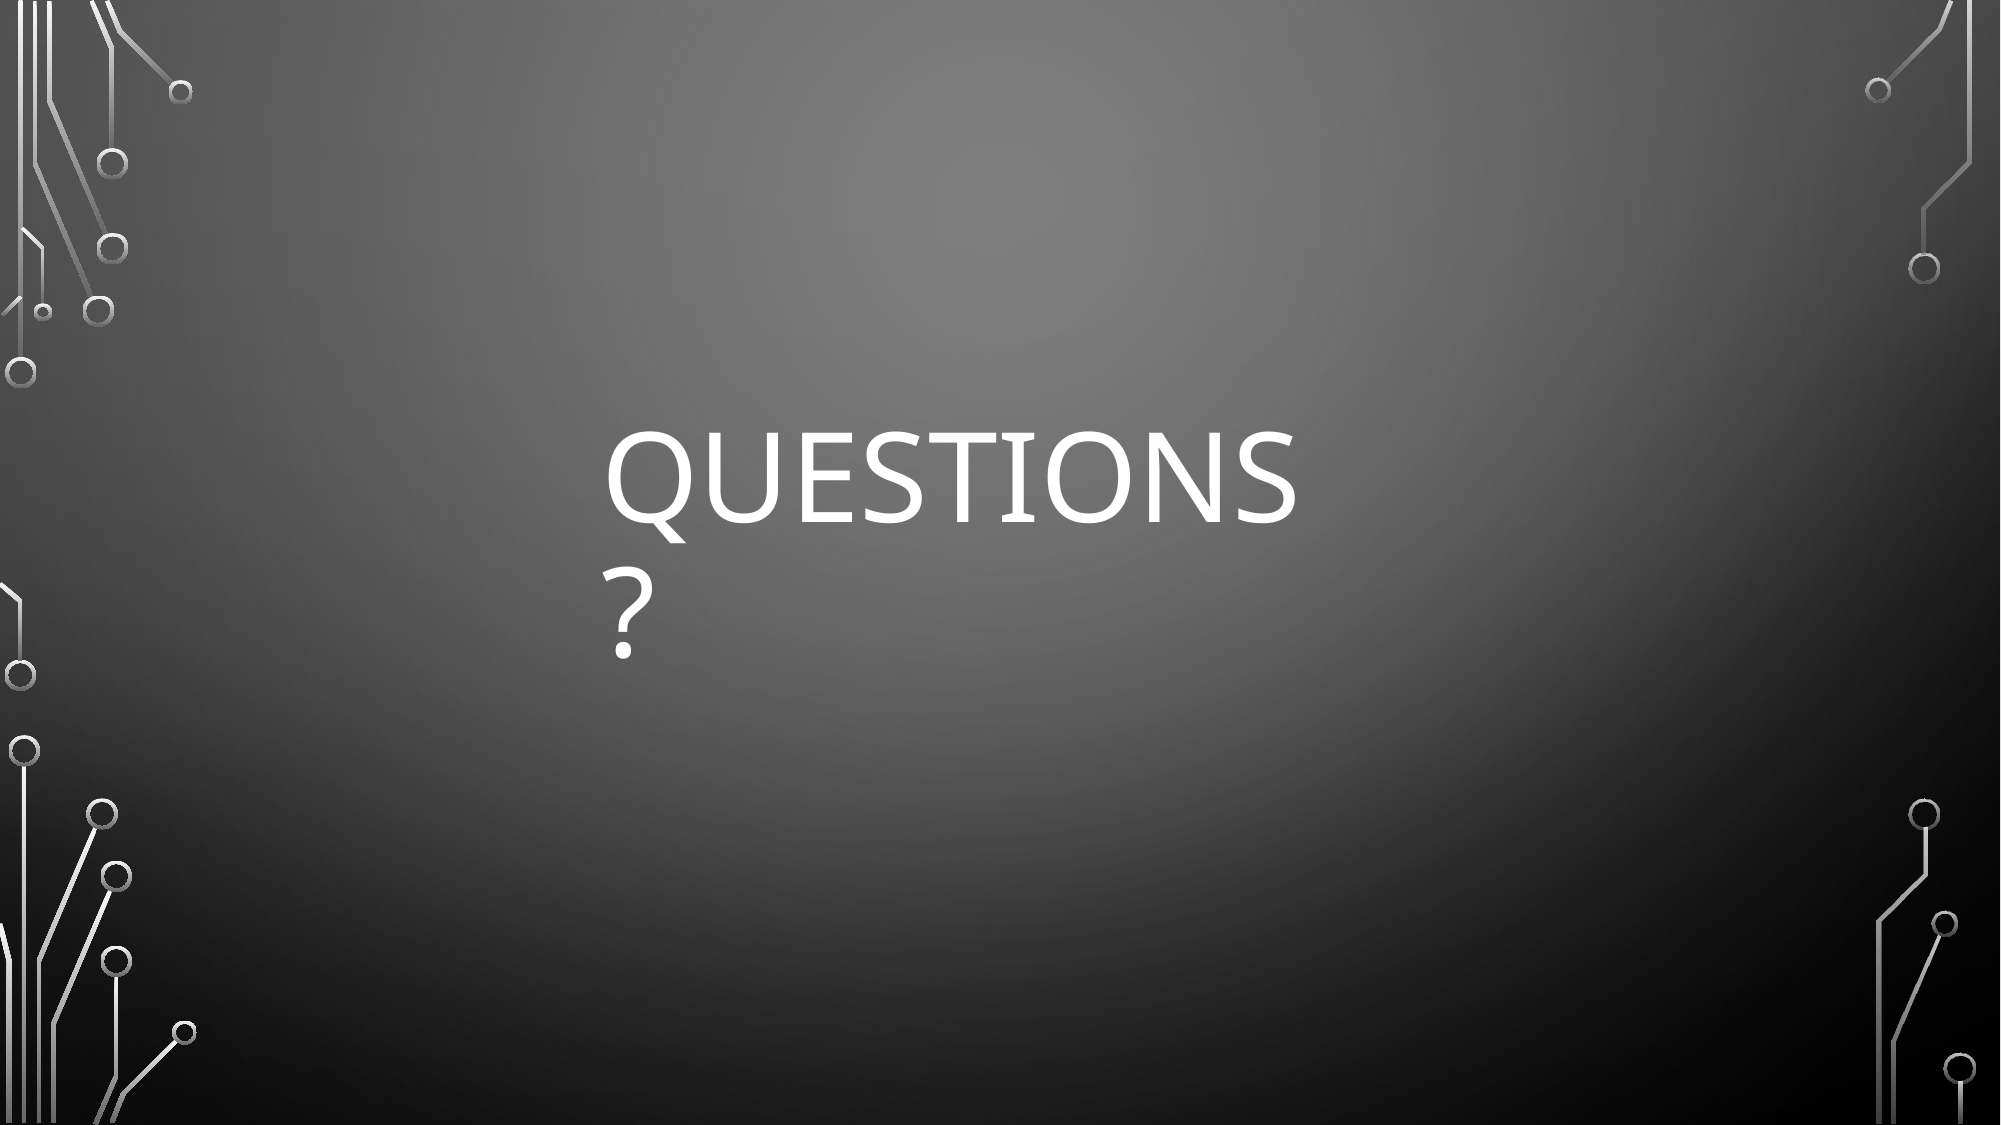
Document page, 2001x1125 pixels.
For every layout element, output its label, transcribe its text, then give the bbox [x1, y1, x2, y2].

title Questions ? [585, 395, 1365, 704]
